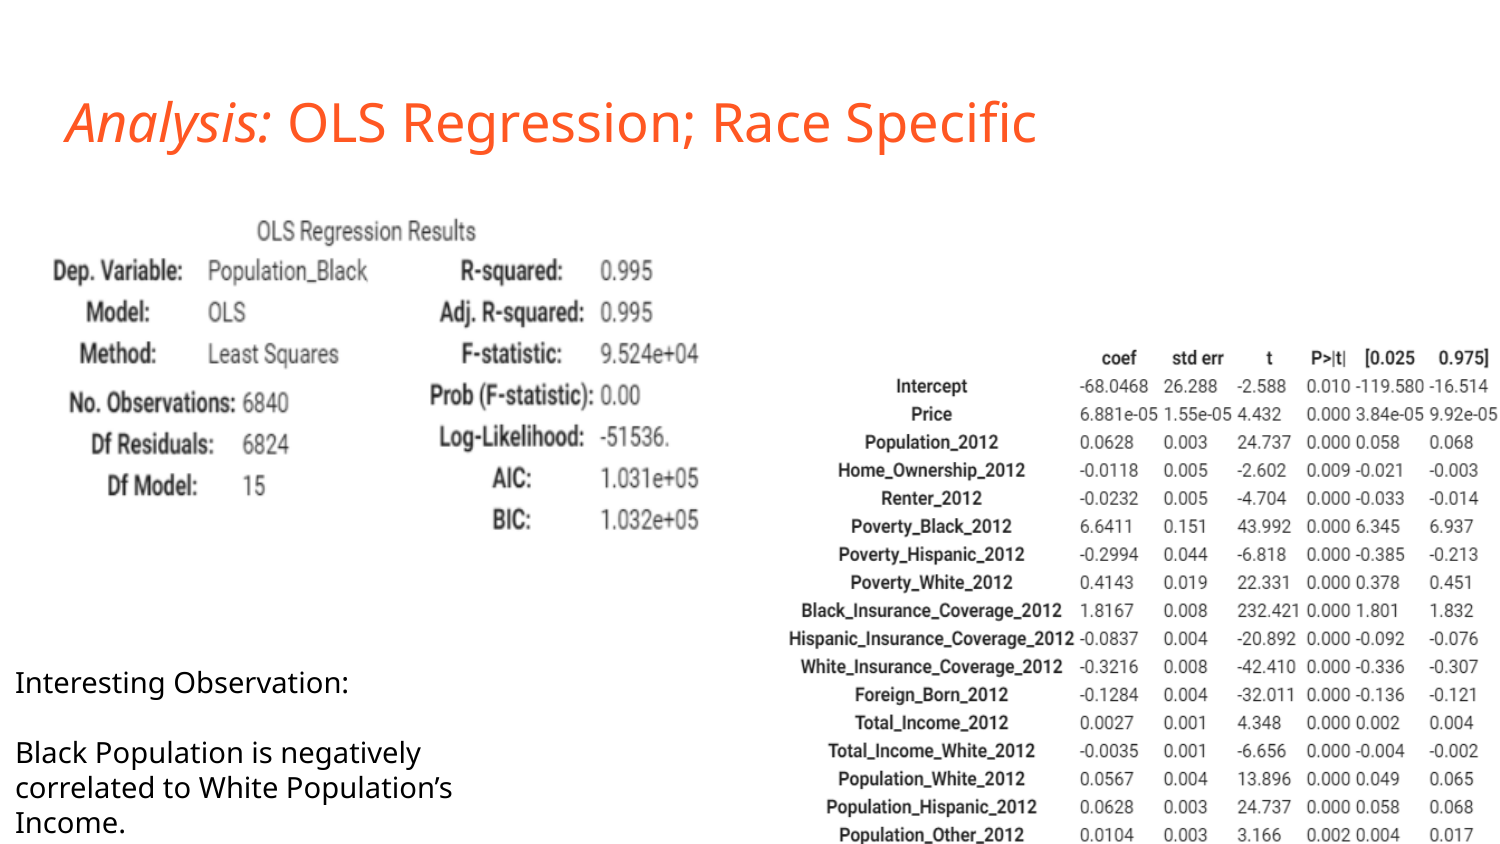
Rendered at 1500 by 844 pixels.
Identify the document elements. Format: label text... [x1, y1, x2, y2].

picture [24, 191, 740, 541]
picture [774, 339, 1500, 844]
text_box [0, 607, 556, 802]
text_box Interesting Observation: Black Population is negatively correlated to White Population’s Income. [0, 649, 523, 844]
title Analysis: OLS Regression; Race Specific [51, 72, 1449, 167]
